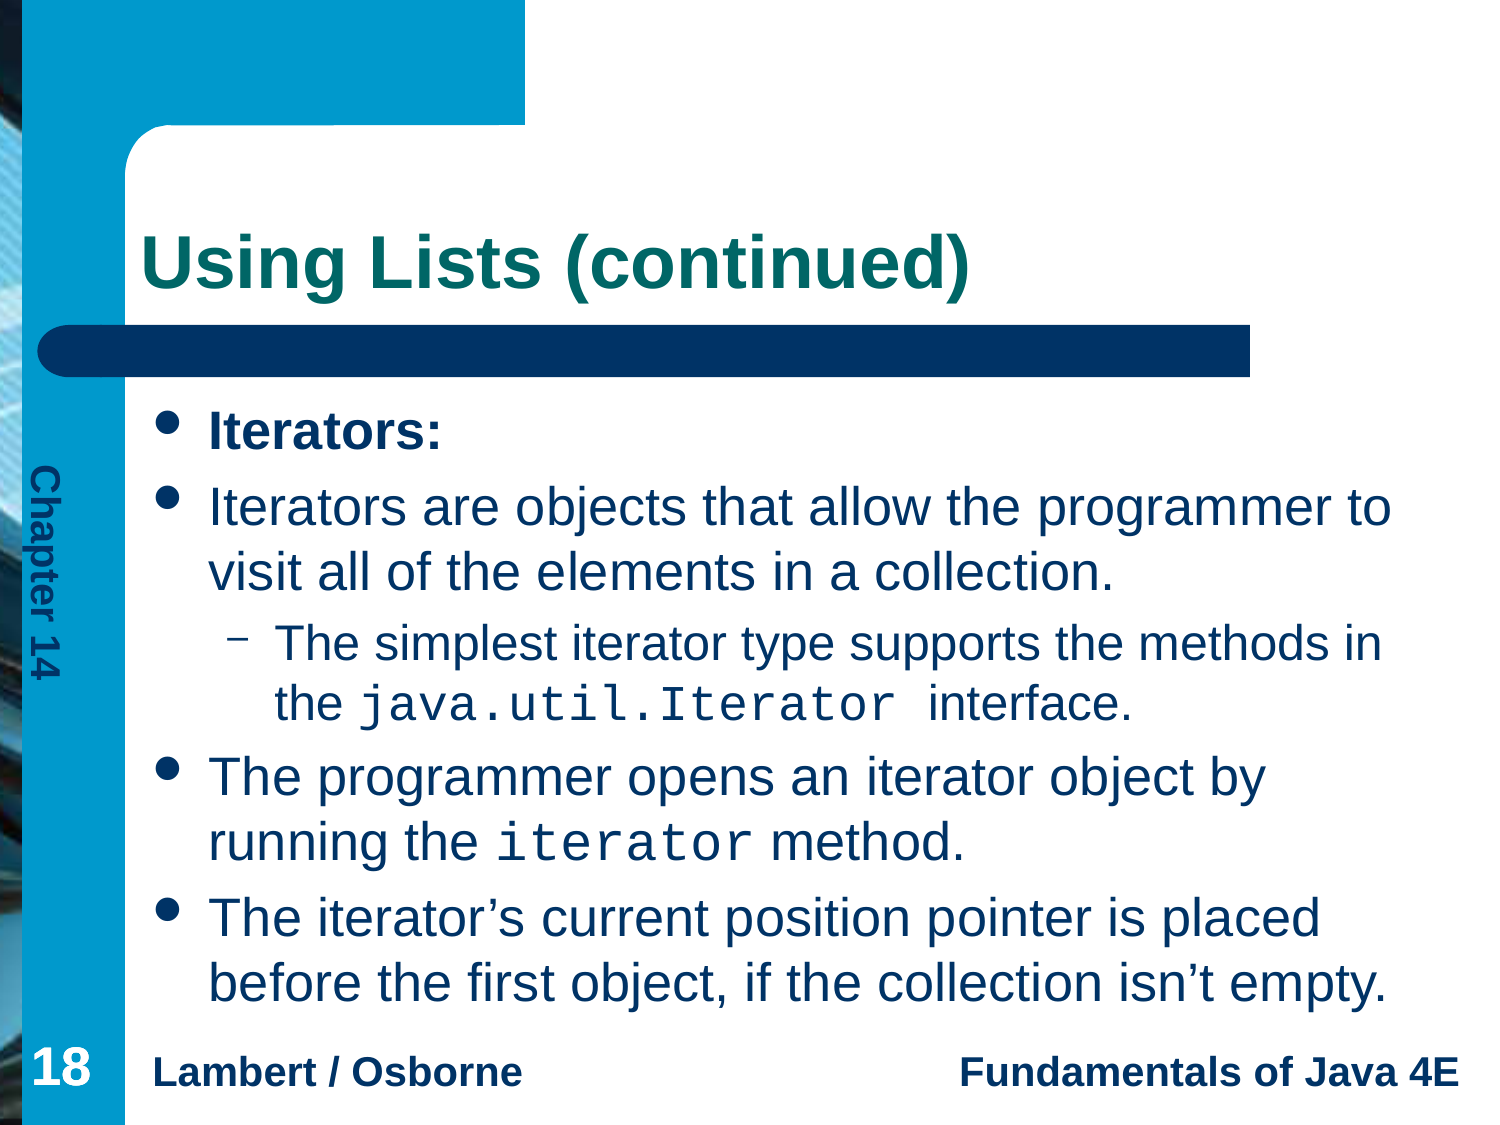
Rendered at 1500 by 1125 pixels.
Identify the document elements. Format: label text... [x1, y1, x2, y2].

list Iterators: Iterators are objects that allow the programmer to visit all of the elements in a collection. The simplest iterator type supports the methods in the java.util.Iterator interface. The programmer opens an iterator object by running the iterator method. The iterator’s current position pointer is placed before the first object, if the collection isn’t empty. [137, 387, 1426, 999]
text_box 18 [13, 1023, 111, 1105]
picture [0, 0, 22, 1125]
title Using Lists (continued) [124, 124, 1426, 313]
